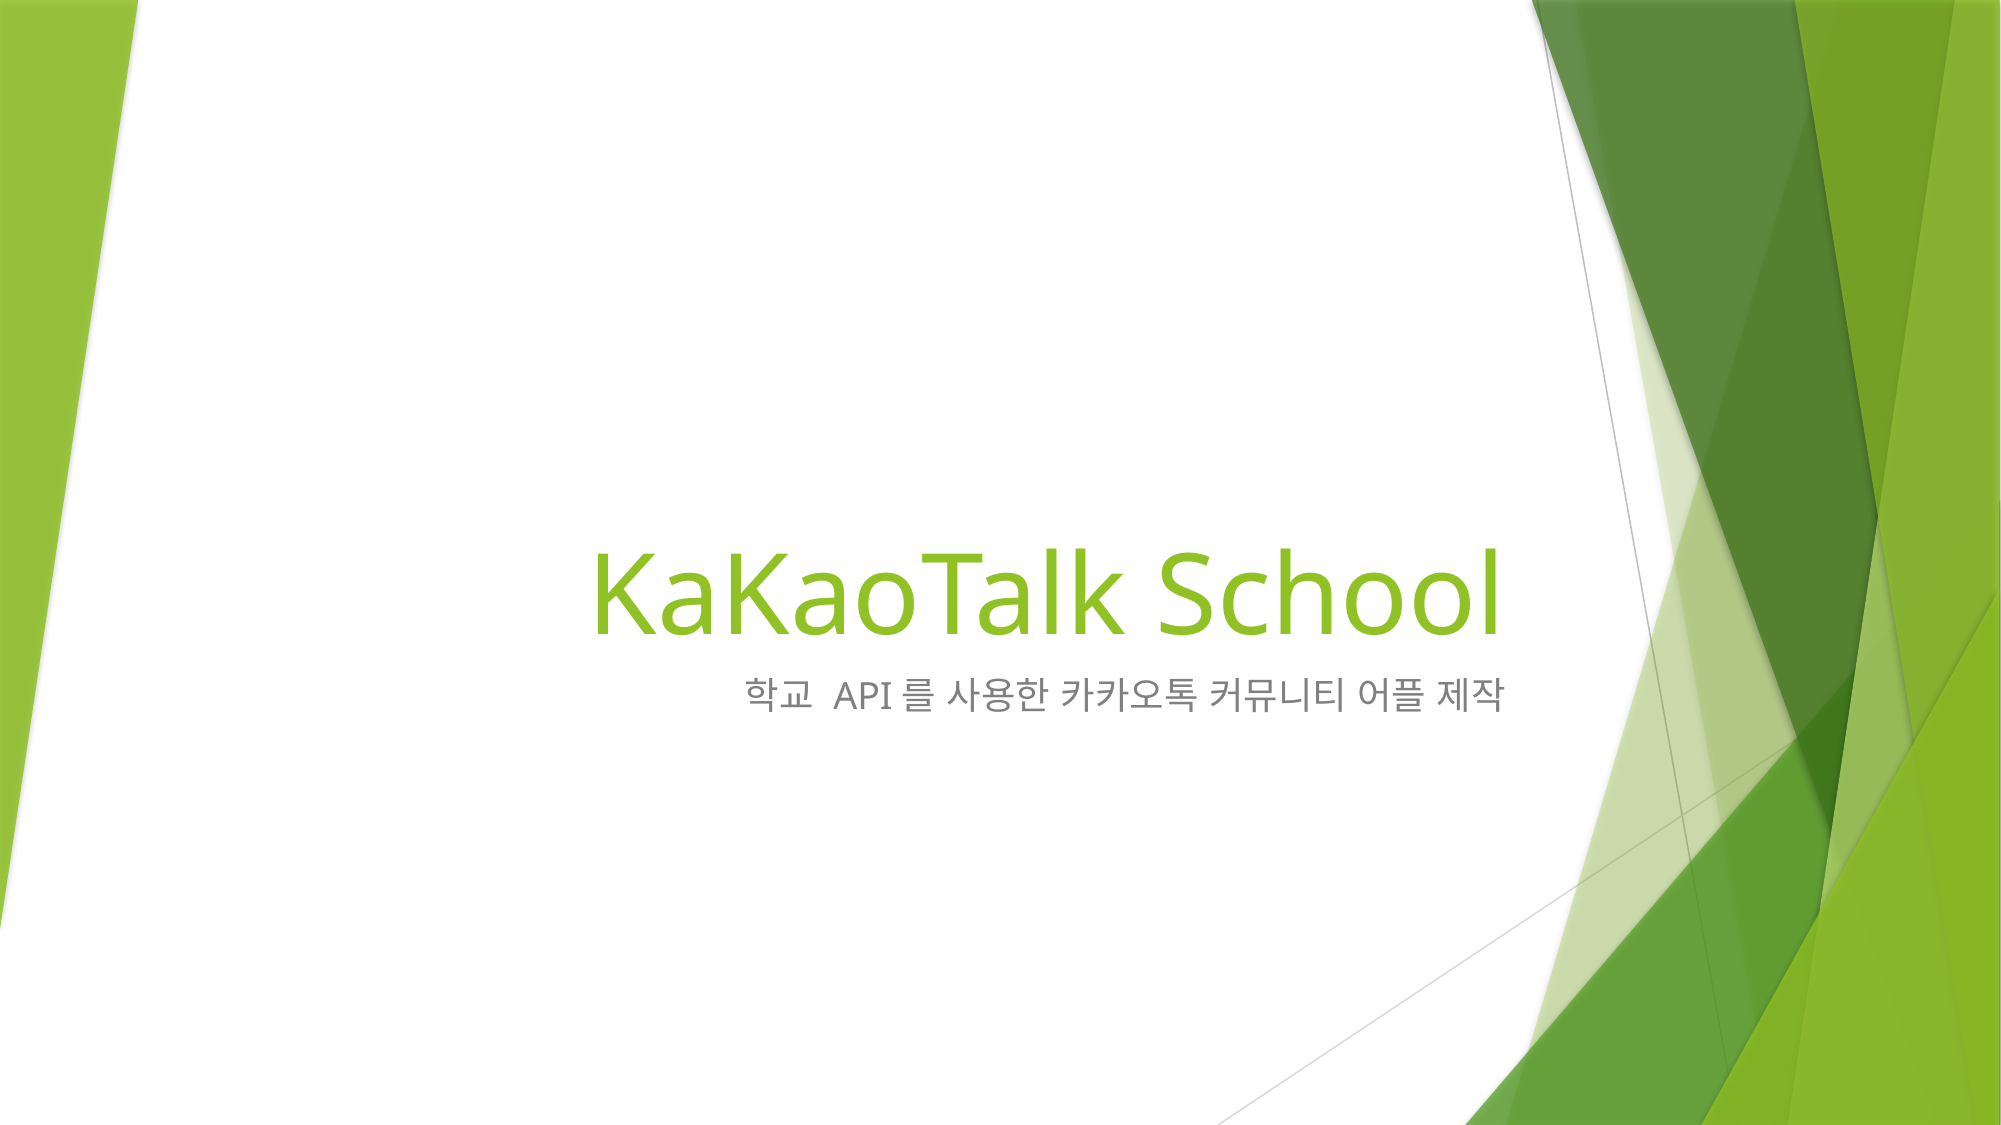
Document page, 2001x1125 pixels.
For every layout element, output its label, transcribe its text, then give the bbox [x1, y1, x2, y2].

subtitle 학교 API를 사용한 카카오톡 커뮤니티 어플 제작 [247, 664, 1522, 845]
title KaKaoTalk School [247, 394, 1522, 664]
